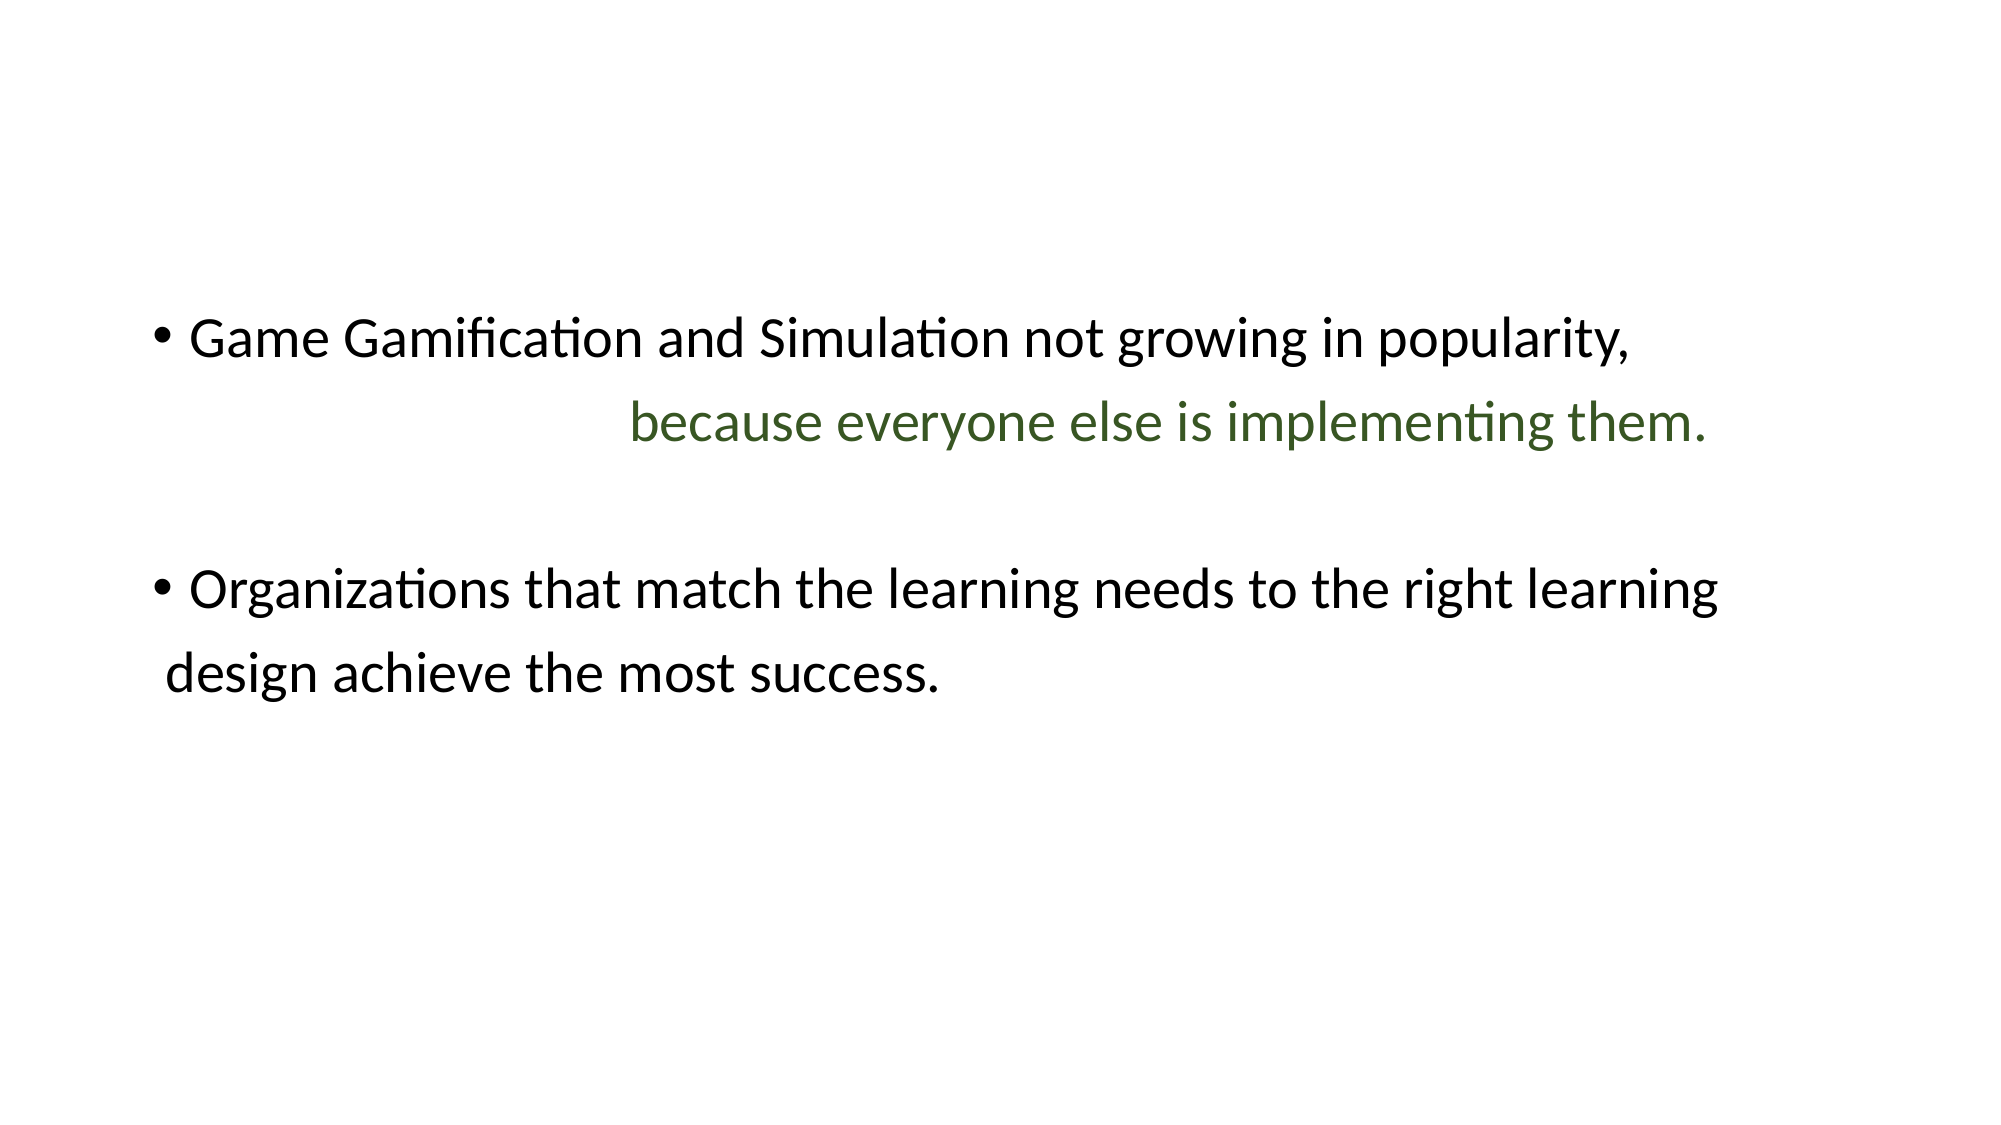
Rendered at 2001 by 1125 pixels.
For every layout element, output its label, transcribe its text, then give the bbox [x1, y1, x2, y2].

list Game Gamification and Simulation not growing in popularity, because everyone else is implementing them. Organizations that match the learning needs to the right learning design achieve the most success. [137, 299, 1863, 1014]
